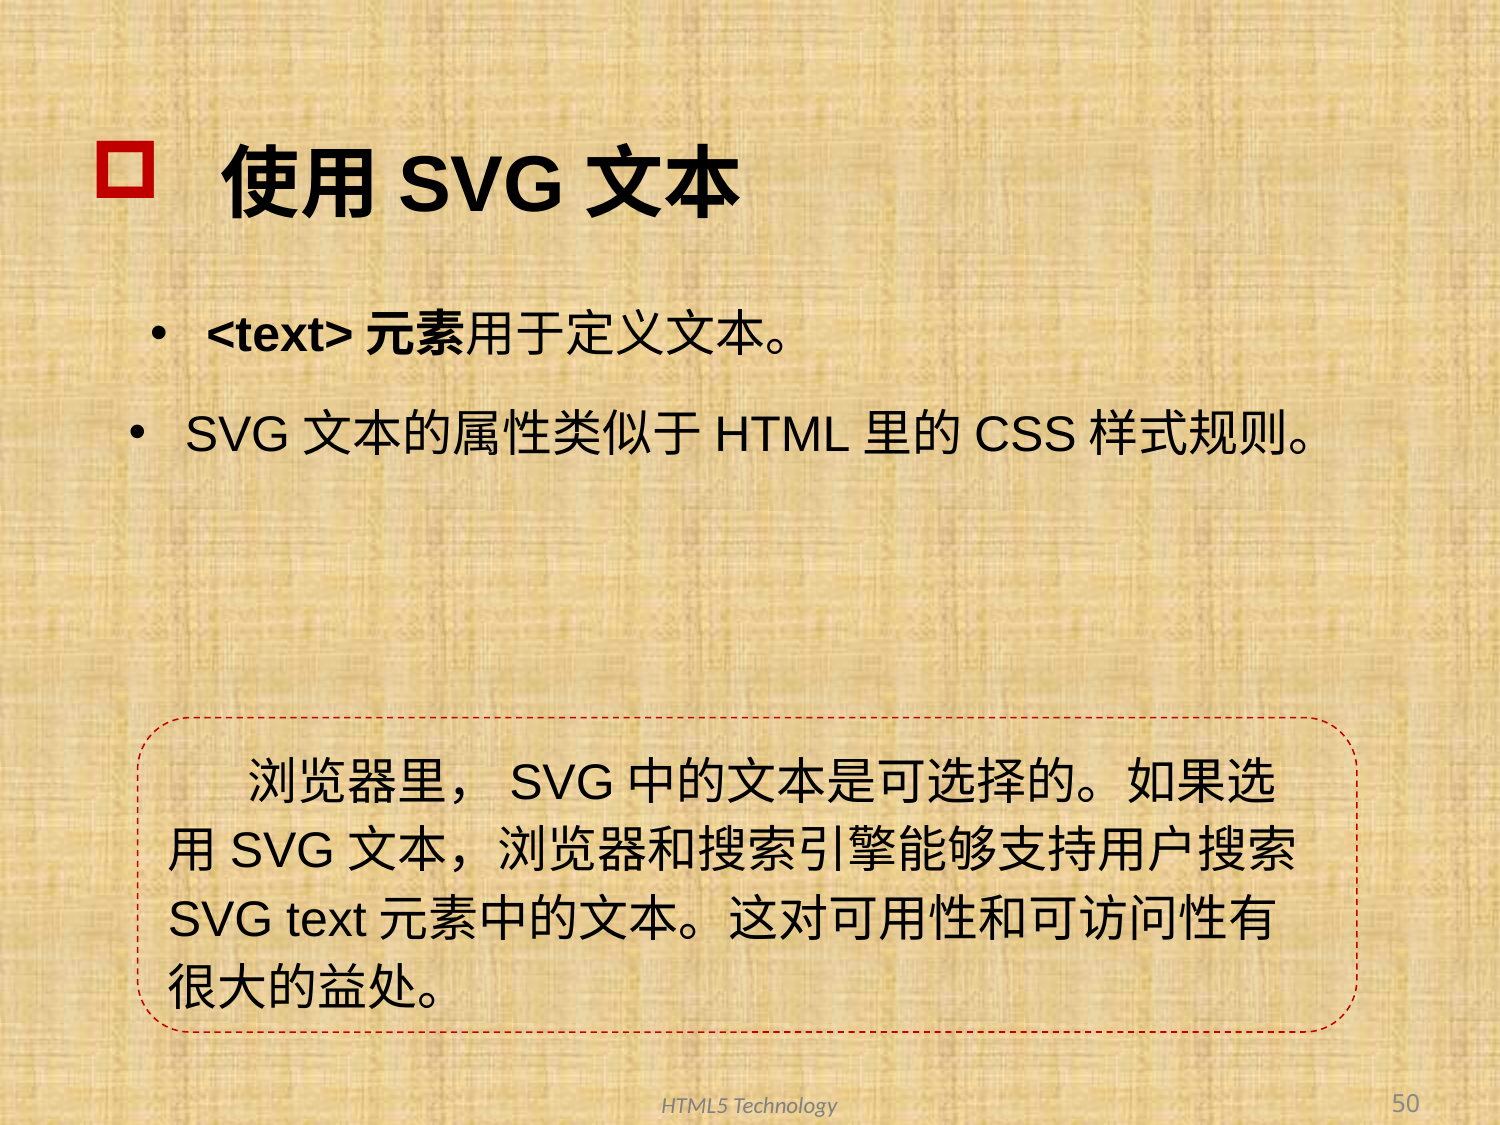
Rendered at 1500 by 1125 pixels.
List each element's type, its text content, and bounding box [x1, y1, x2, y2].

text_box SVG文本的属性类似于HTML里的CSS样式规则。 [113, 393, 1354, 469]
text_box <text>元素用于定义文本。 [135, 294, 831, 370]
title 使用SVG文本 [75, 124, 1388, 271]
text_box 浏览器里，SVG中的文本是可选择的。如果选用SVG文本，浏览器和搜索引擎能够支持用户搜索SVG text元素中的文本。这对可用性和可访问性有很大的益处。 [137, 717, 1357, 1033]
slide_number 50 [1097, 1082, 1436, 1125]
footer HTML5 Technology [482, 1083, 1017, 1125]
picture [0, 0, 1500, 1125]
